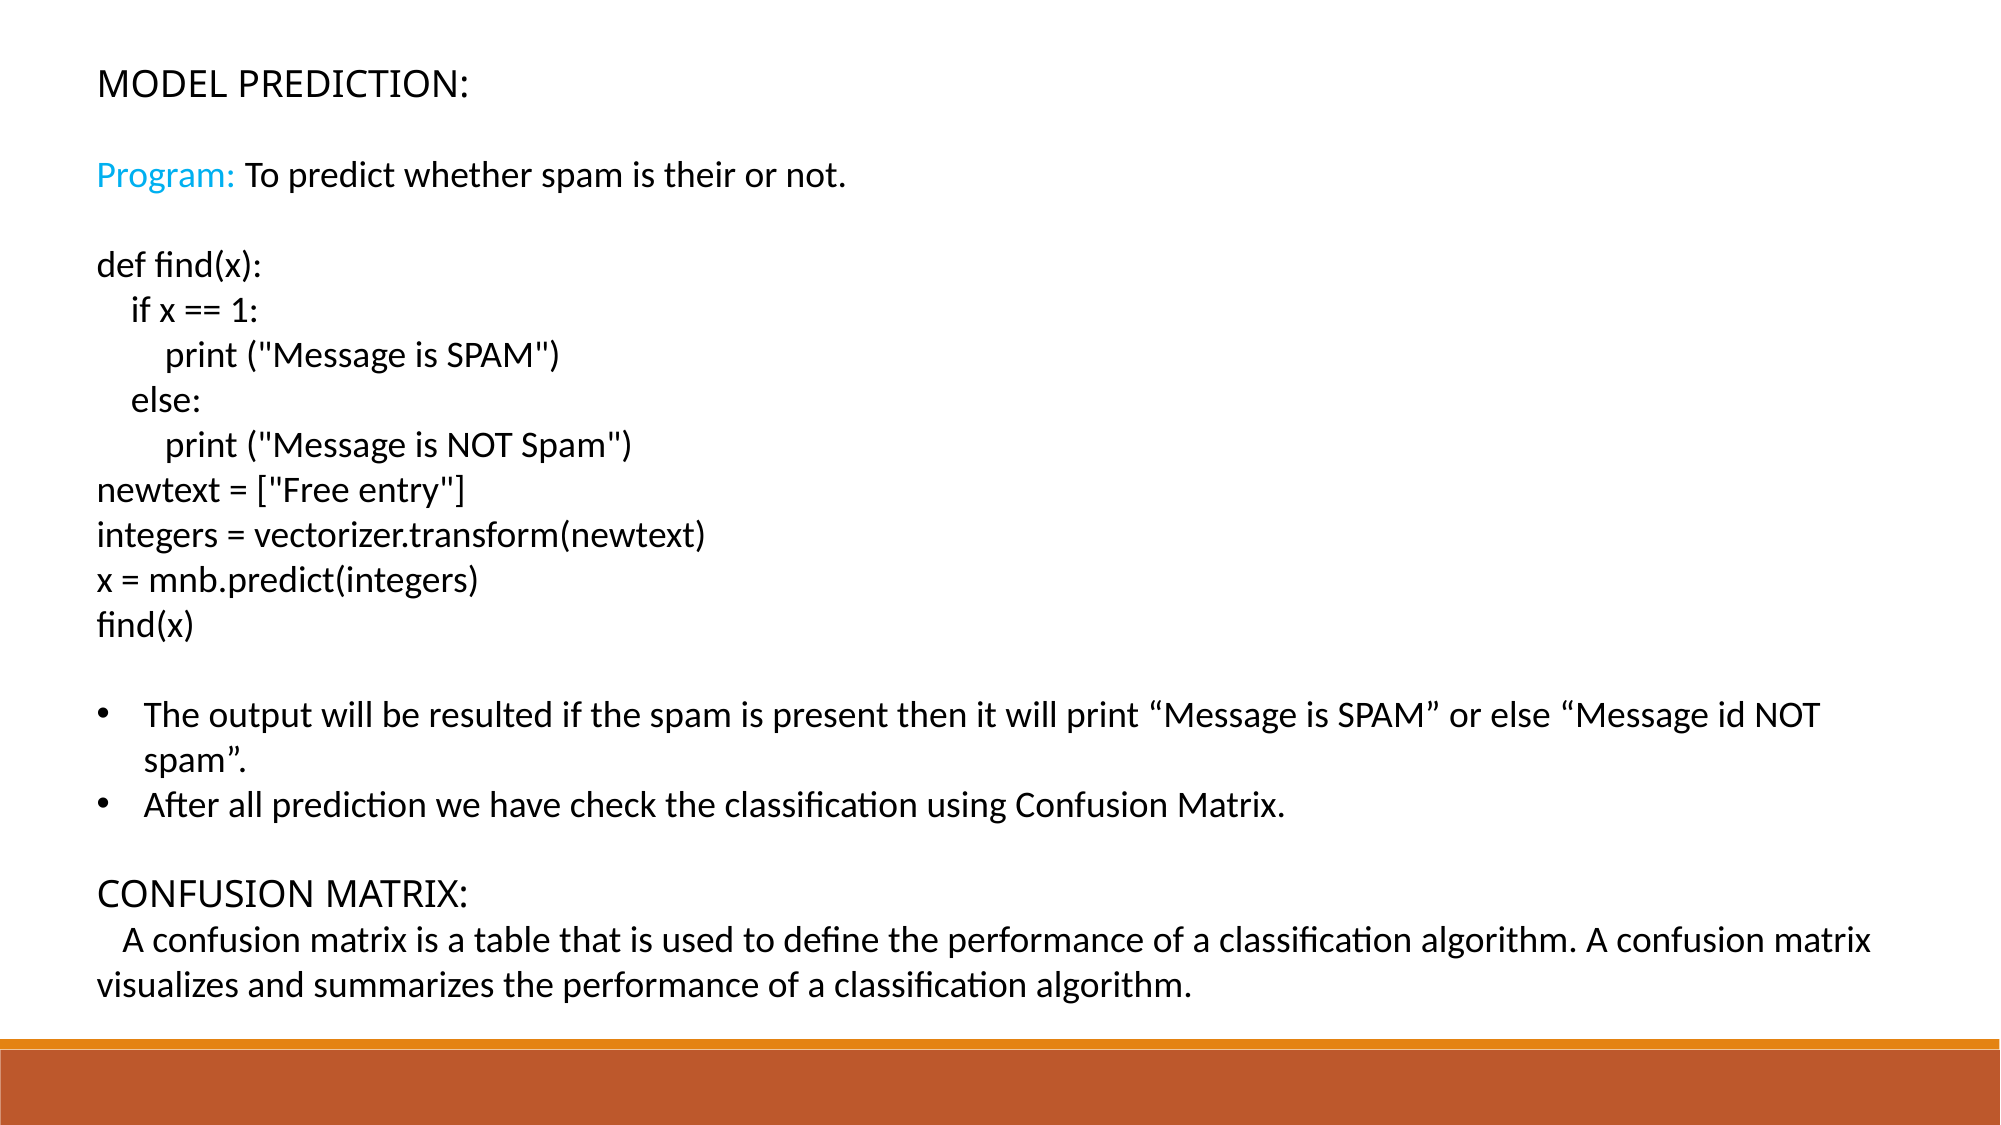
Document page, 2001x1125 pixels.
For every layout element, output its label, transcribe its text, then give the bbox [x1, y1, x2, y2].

text_box MODEL PREDICTION: Program: To predict whether spam is their or not. def find(x): if x == 1: print ("Message is SPAM") else: print ("Message is NOT Spam") newtext = ["Free entry"] integers = vectorizer.transform(newtext) x = mnb.predict(integers) find(x) The output will be resulted if the spam is present then it will print “Message is SPAM” or else “Message id NOT spam”. After all prediction we have check the classification using Confusion Matrix. CONFUSION MATRIX: A confusion matrix is a table that is used to define the performance of a classification algorithm. A confusion matrix visualizes and summarizes the performance of a classification algorithm. [81, 52, 1889, 1058]
